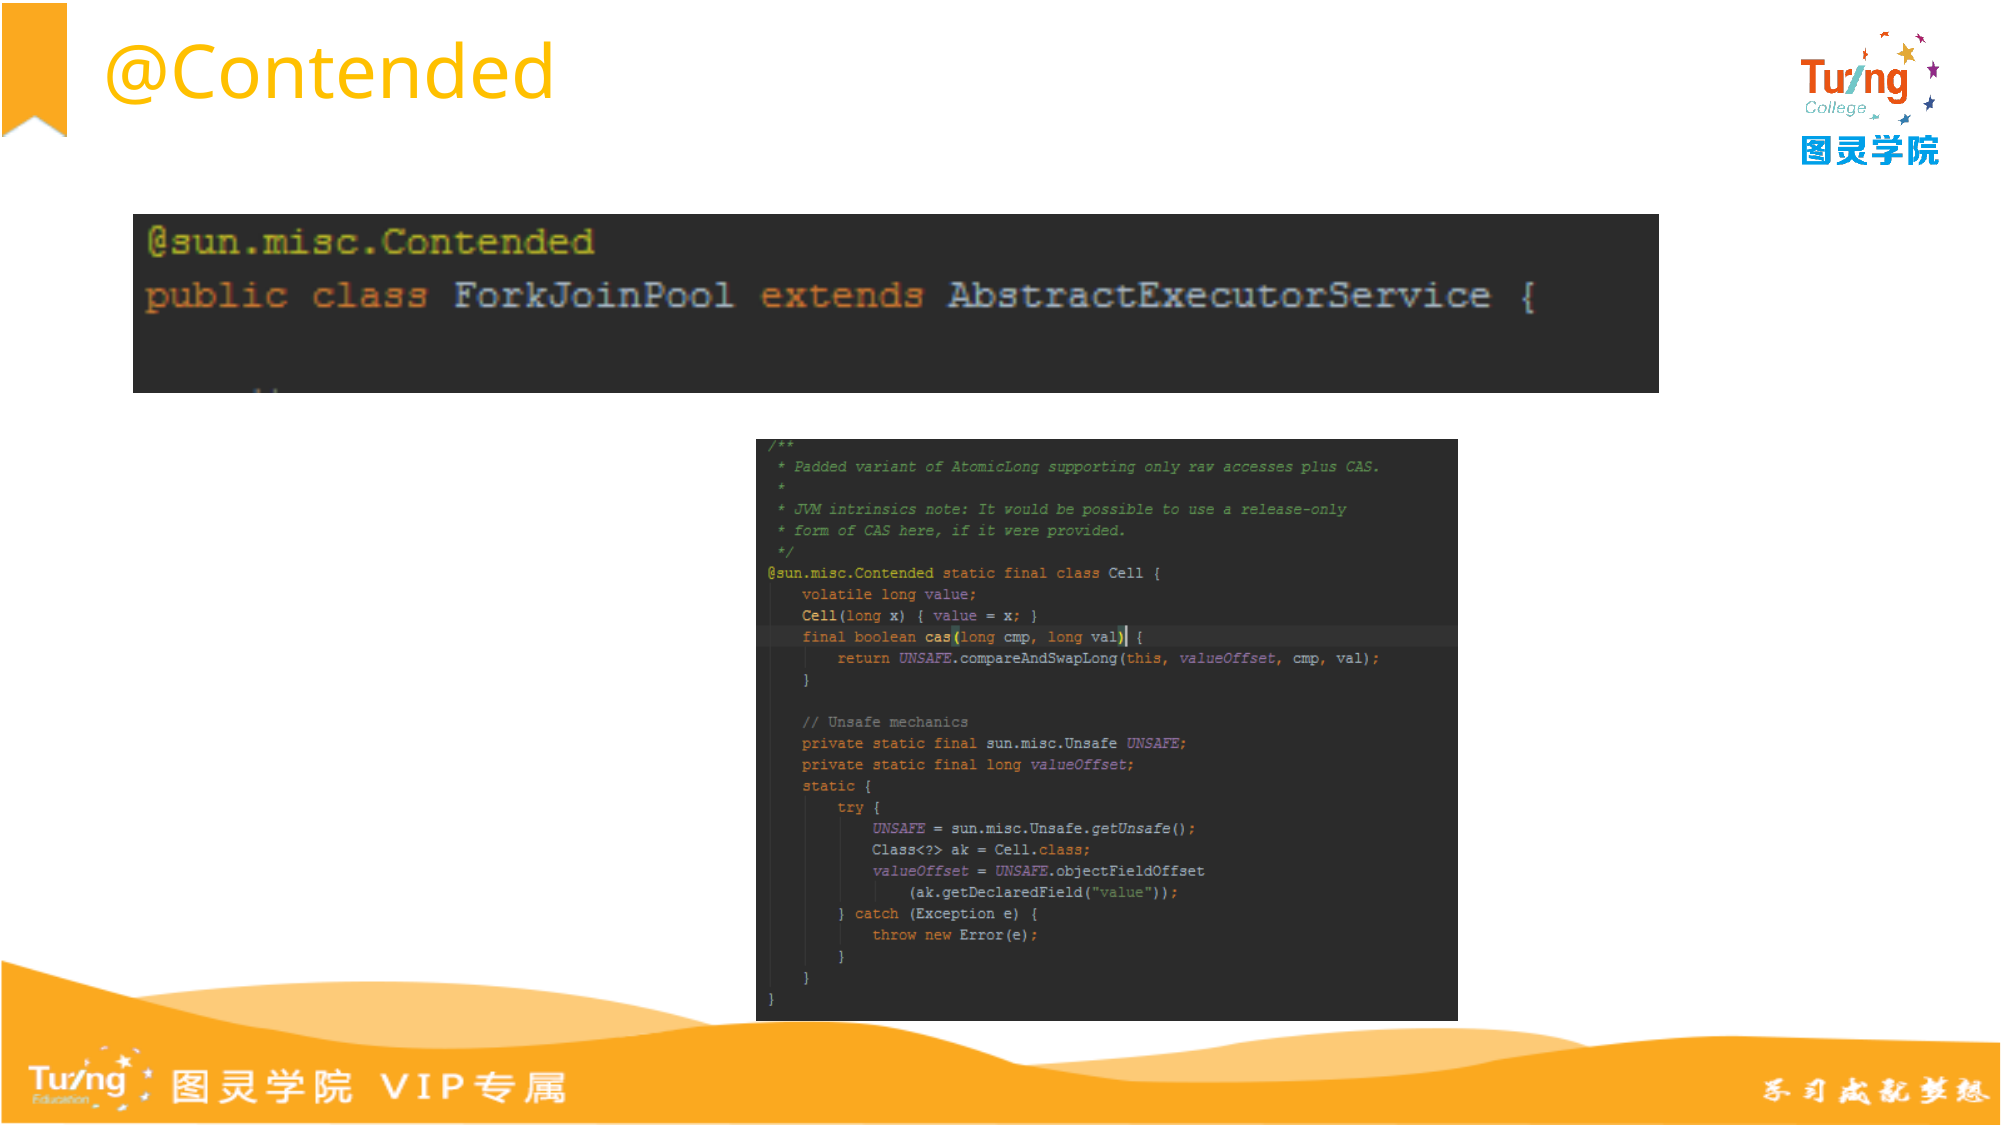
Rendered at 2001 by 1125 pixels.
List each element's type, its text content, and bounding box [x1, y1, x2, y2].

picture [0, 0, 2001, 1125]
text_box @Contended [89, 17, 573, 122]
